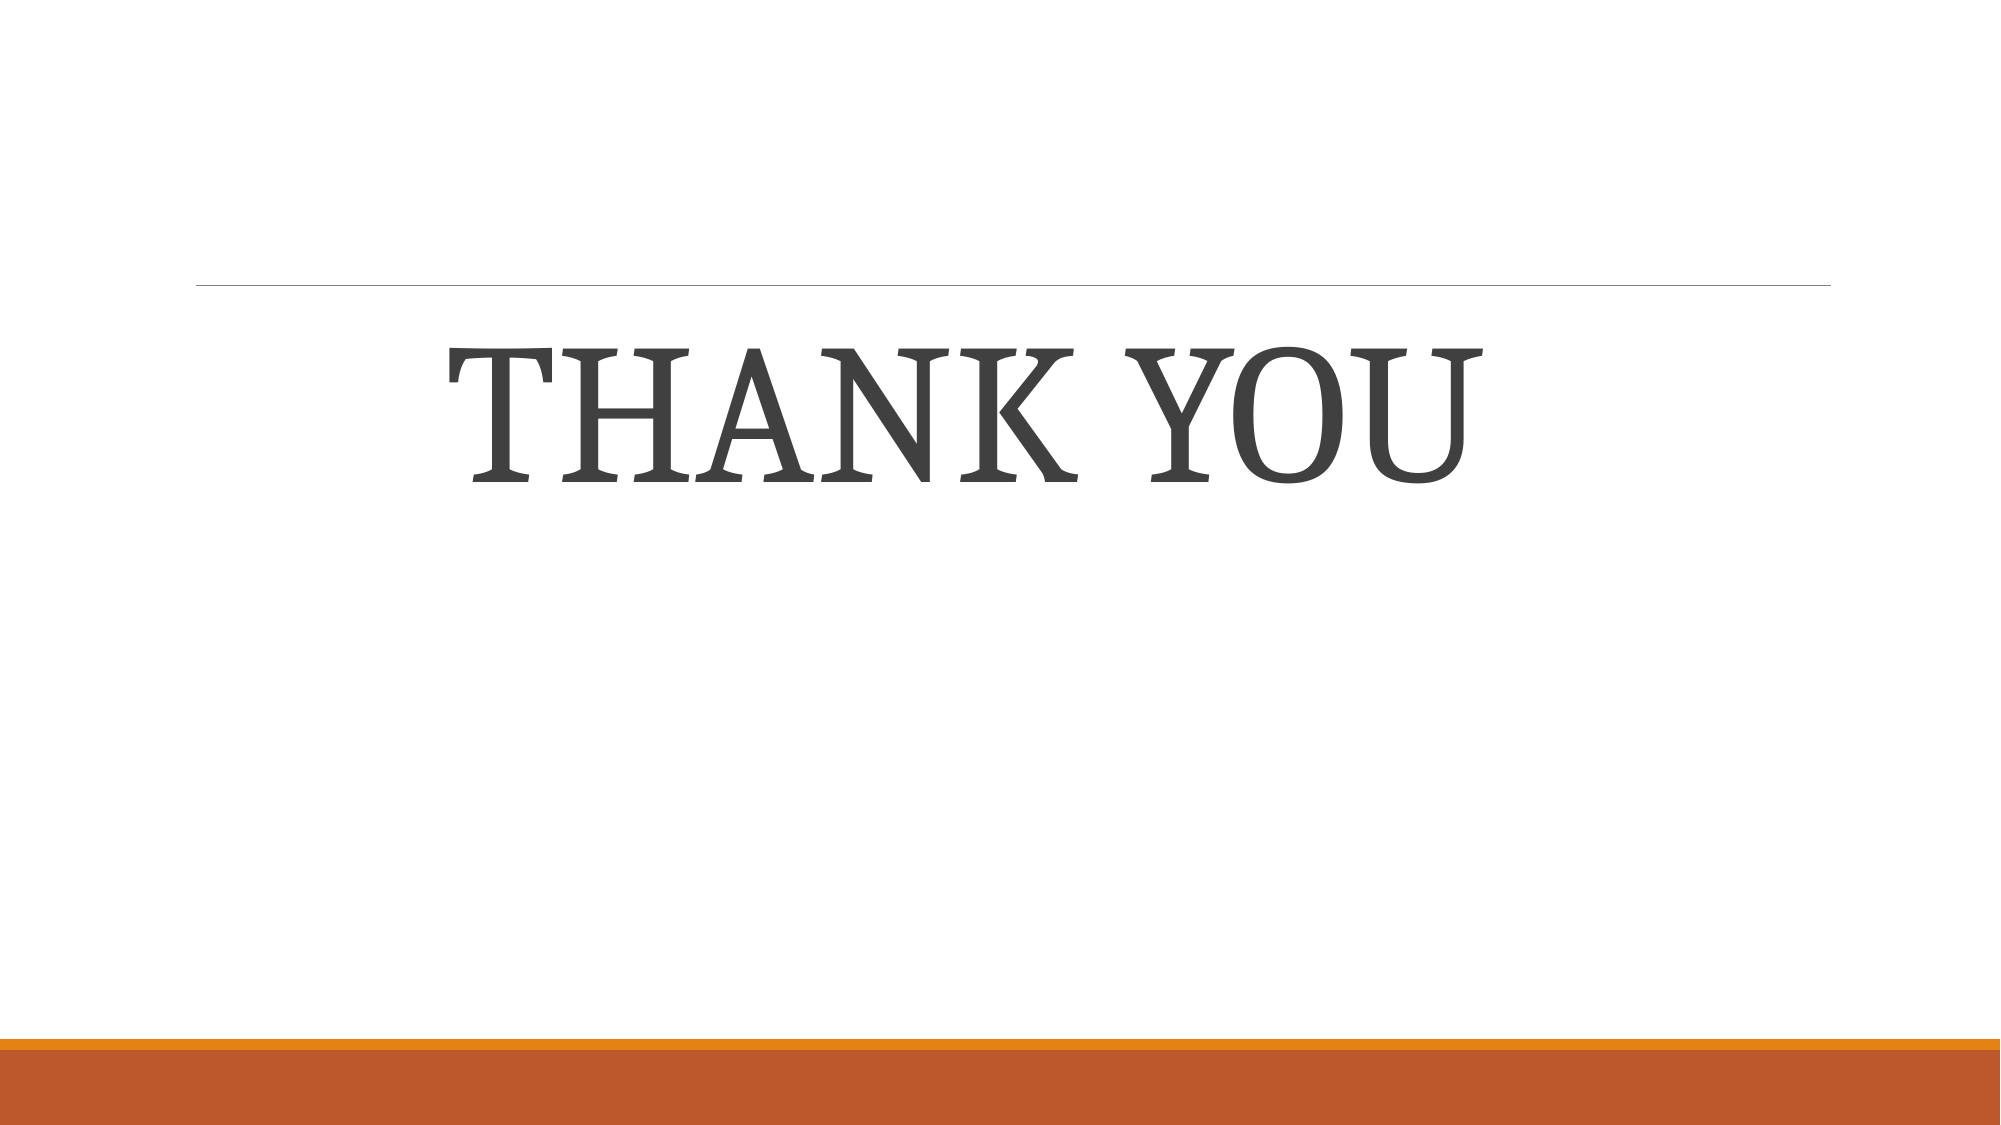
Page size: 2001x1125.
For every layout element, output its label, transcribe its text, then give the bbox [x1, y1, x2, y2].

list THANK YOU [180, 302, 1830, 963]
